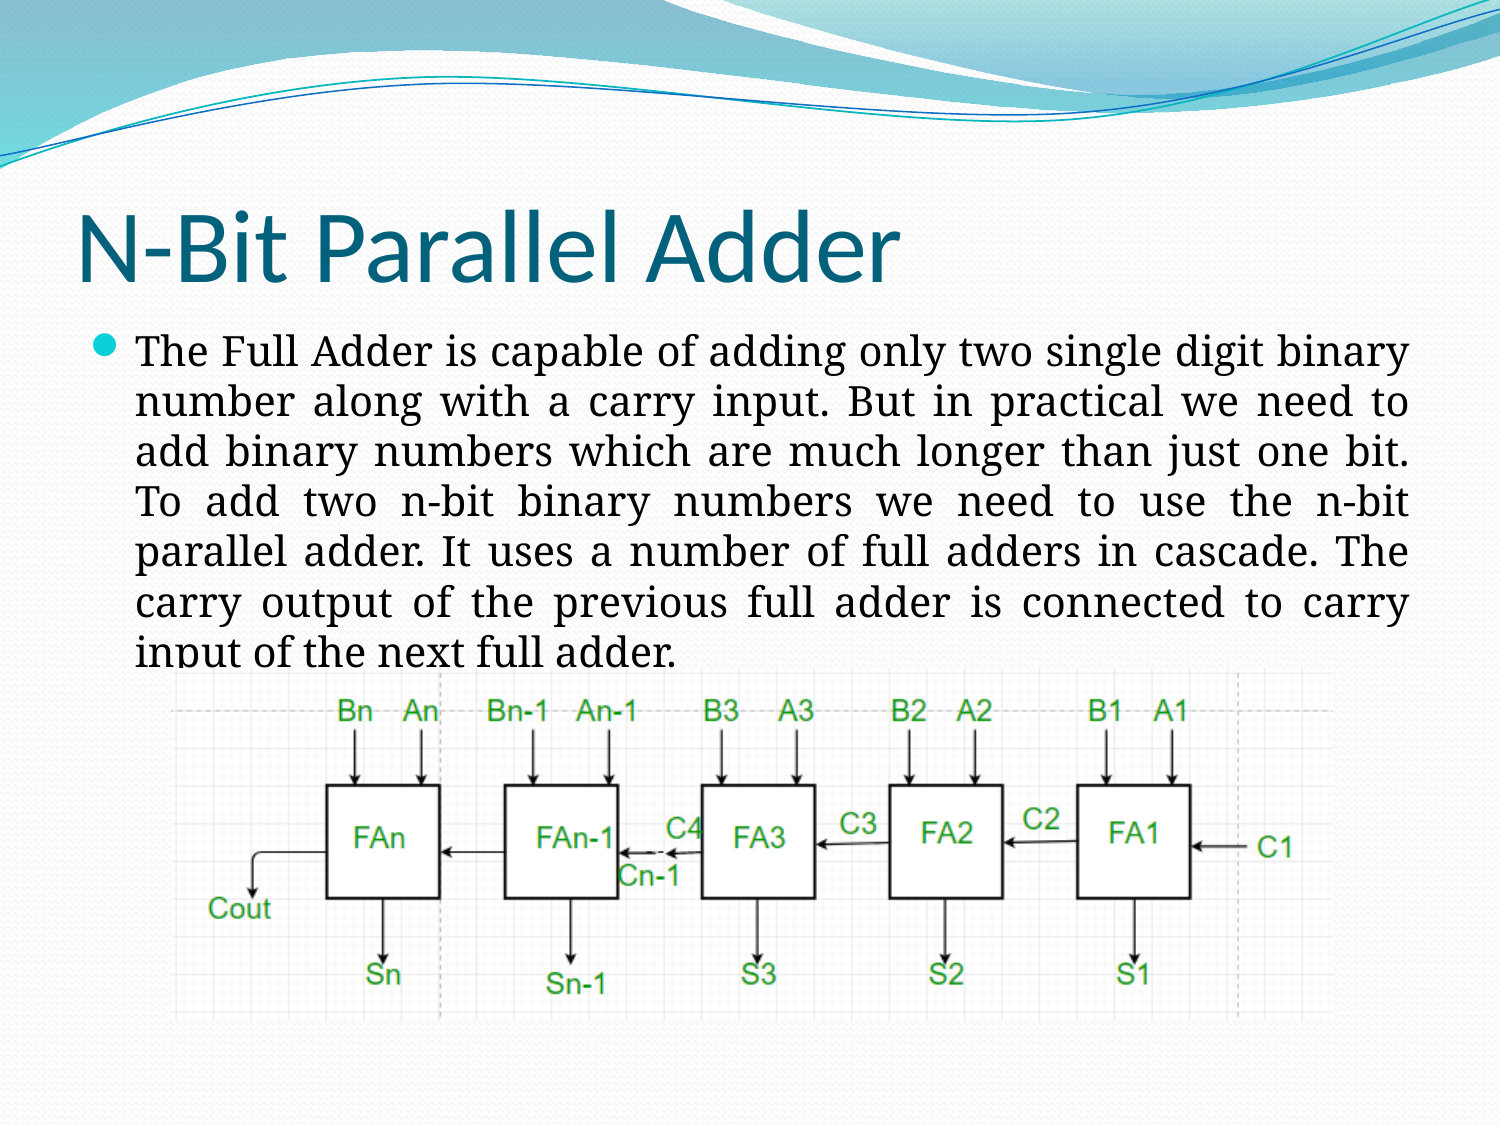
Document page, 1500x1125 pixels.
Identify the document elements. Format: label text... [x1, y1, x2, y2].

picture [170, 668, 1333, 1021]
title N-Bit Parallel Adder [75, 115, 1425, 303]
list The Full Adder is capable of adding only two single digit binary number along with a carry input. But in practical we need to add binary numbers which are much longer than just one bit. To add two n-bit binary numbers we need to use the n-bit parallel adder. It uses a number of full adders in cascade. The carry output of the previous full adder is connected to carry input of the next full adder. [75, 317, 1425, 1038]
